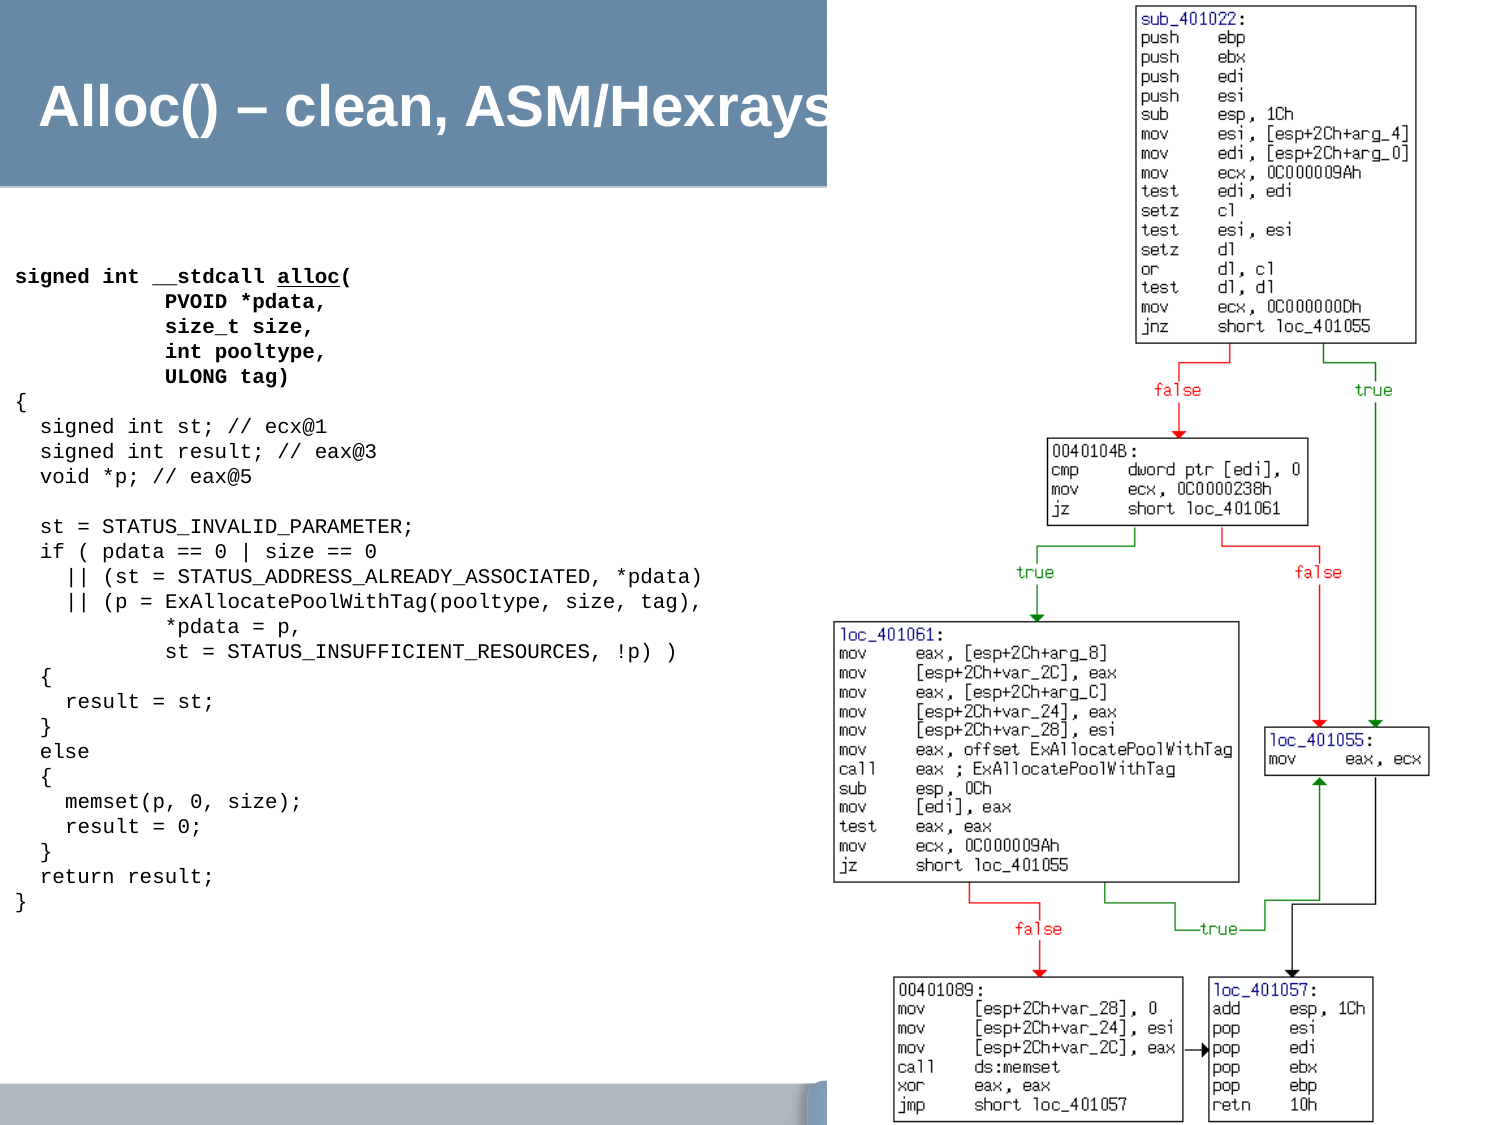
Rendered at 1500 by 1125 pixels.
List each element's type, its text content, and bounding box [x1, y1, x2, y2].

picture [0, 0, 1500, 1125]
title Alloc() – clean, ASM/Hexrays [23, 24, 822, 182]
text_box signed int __stdcall alloc( PVOID *pdata, size_t size, int pooltype, ULONG tag) { signed int st; // ecx@1 signed int result; // eax@3 void *p; // eax@5 st = STATUS_INVALID_PARAMETER; if ( pdata == 0 | size == 0 || (st = STATUS_ADDRESS_ALREADY_ASSOCIATED, *pdata) || (p = ExAllocatePoolWithTag(pooltype, size, tag), *pdata = p, st = STATUS_INSUFFICIENT_RESOURCES, !p) ) { result = st; } else { memset(p, 0, size); result = 0; } return result; } [0, 255, 718, 945]
